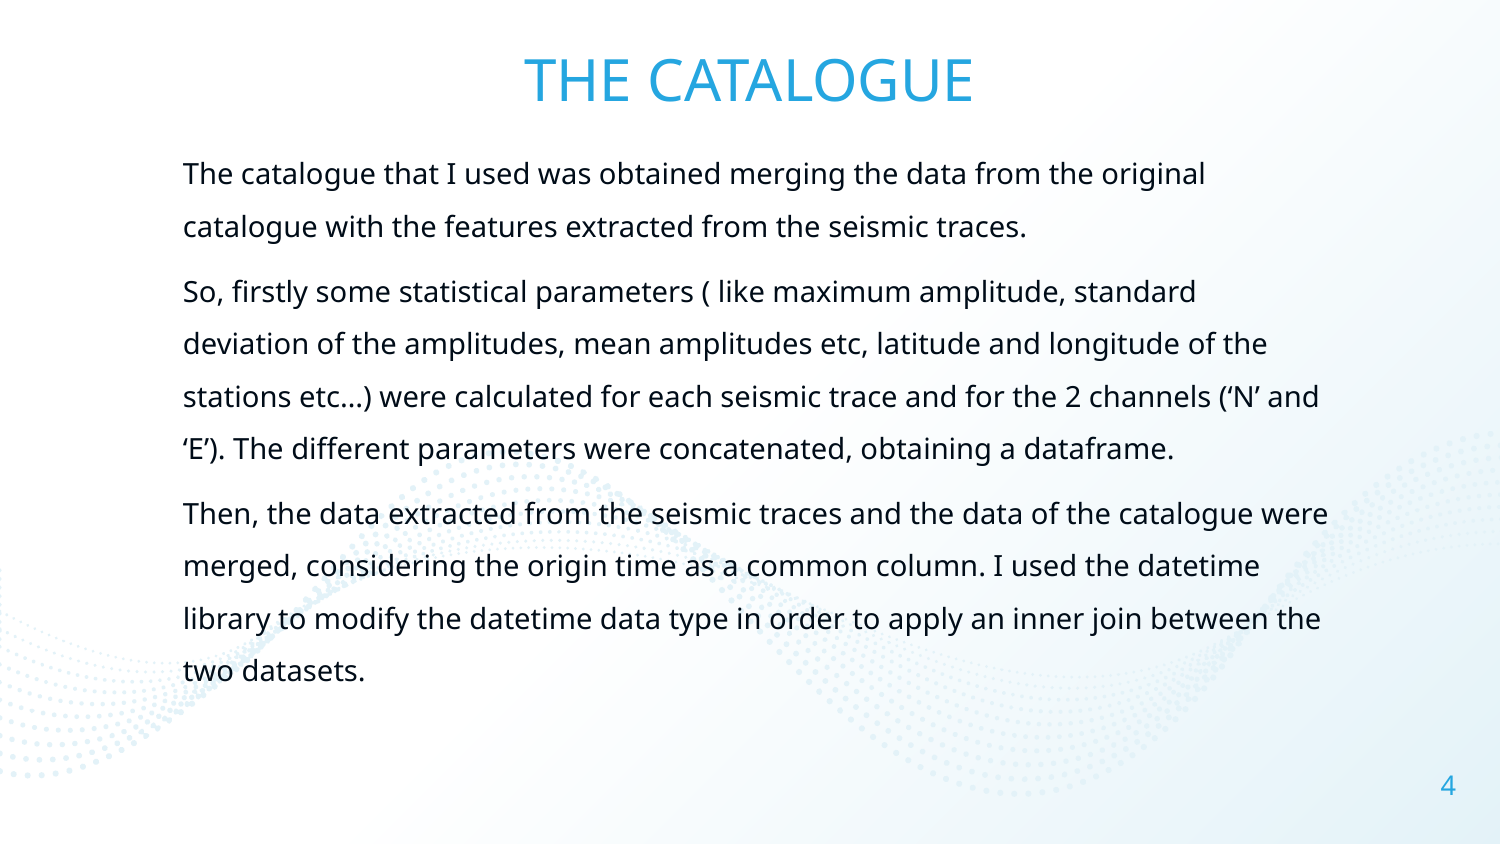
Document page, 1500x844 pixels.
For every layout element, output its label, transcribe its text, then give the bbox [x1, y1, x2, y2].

slide_number 4 [1366, 754, 1457, 819]
list The catalogue that I used was obtained merging the data from the original catalogue with the features extracted from the seismic traces. So, firstly some statistical parameters ( like maximum amplitude, standard deviation of the amplitudes, mean amplitudes etc, latitude and longitude of the stations etc…) were calculated for each seismic trace and for the 2 channels (‘N’ and ‘E’). The different parameters were concatenated, obtaining a dataframe. Then, the data extracted from the seismic traces and the data of the catalogue were merged, considering the origin time as a common column. I used the datetime library to modify the datetime data type in order to apply an inner join between the two datasets. [170, 138, 1330, 688]
title THE CATALOGUE [170, 15, 1330, 115]
